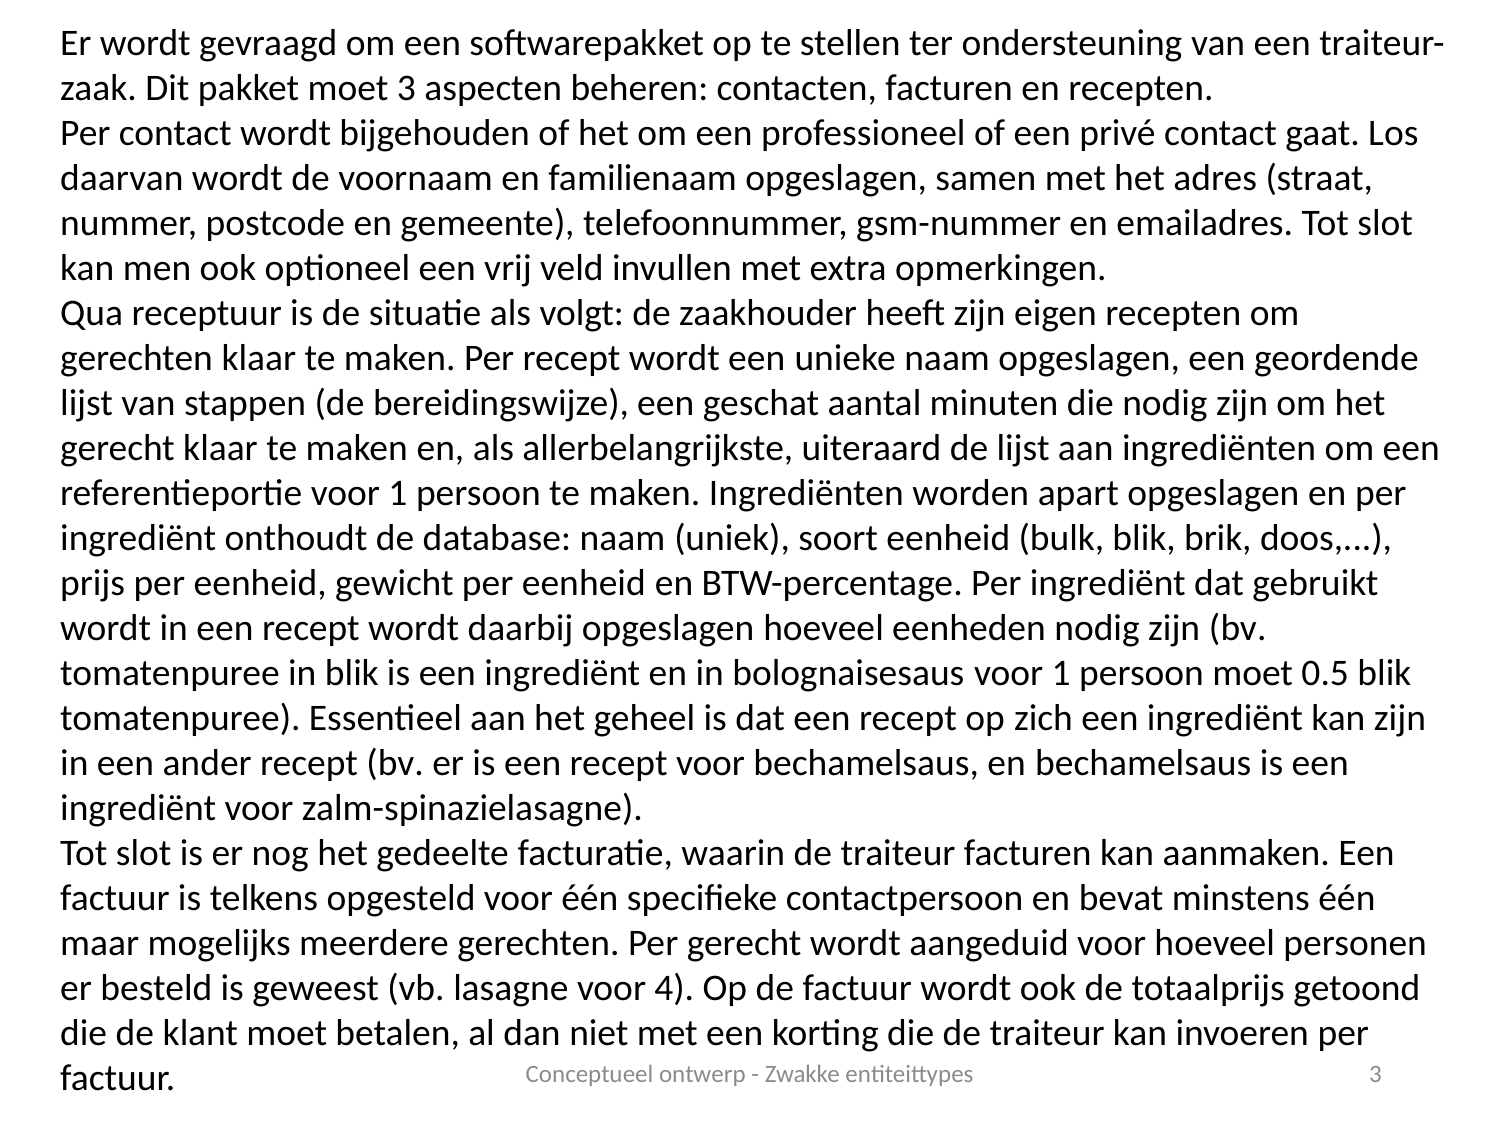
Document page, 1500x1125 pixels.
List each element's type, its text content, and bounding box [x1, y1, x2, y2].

slide_number 3 [1059, 1042, 1397, 1103]
footer Conceptueel ontwerp - Zwakke entiteittypes [496, 1042, 1004, 1103]
text_box Er wordt gevraagd om een softwarepakket op te stellen ter ondersteuning van een traiteur- zaak. Dit pakket moet 3 aspecten beheren: contacten, facturen en recepten. Per contact wordt bijgehouden of het om een professioneel of een privé contact gaat. Los daarvan wordt de voornaam en familienaam opgeslagen, samen met het adres (straat, nummer, postcode en gemeente), telefoonnummer, gsm-nummer en emailadres. Tot slot kan men ook optioneel een vrij veld invullen met extra opmerkingen. Qua receptuur is de situatie als volgt: de zaakhouder heeft zijn eigen recepten om gerechten klaar te maken. Per recept wordt een unieke naam opgeslagen, een geordende lijst van stappen (de bereidingswijze), een geschat aantal minuten die nodig zijn om het gerecht klaar te maken en, als allerbelangrijkste, uiteraard de lijst aan ingrediënten om een referentieportie voor 1 persoon te maken. Ingrediënten worden apart opgeslagen en per ingrediënt onthoudt de database: naam (uniek), soort eenheid (bulk, blik, brik, doos,...), prijs per eenheid, gewicht per eenheid en BTW-percentage. Per ingrediënt dat gebruikt wordt in een recept wordt daarbij opgeslagen hoeveel eenheden nodig zijn (bv. tomatenpuree in blik is een ingrediënt en in bolognaisesaus voor 1 persoon moet 0.5 blik tomatenpuree). Essentieel aan het geheel is dat een recept op zich een ingrediënt kan zijn in een ander recept (bv. er is een recept voor bechamelsaus, en bechamelsaus is een ingrediënt voor zalm-spinazielasagne). Tot slot is er nog het gedeelte facturatie, waarin de traiteur facturen kan aanmaken. Een factuur is telkens opgesteld voor één specifieke contactpersoon en bevat minstens één maar mogelijks meerdere gerechten. Per gerecht wordt aangeduid voor hoeveel personen er besteld is geweest (vb. lasagne voor 4). Op de factuur wordt ook de totaalprijs getoond die de klant moet betalen, al dan niet met een korting die de traiteur kan invoeren per factuur. [45, 10, 1467, 1106]
